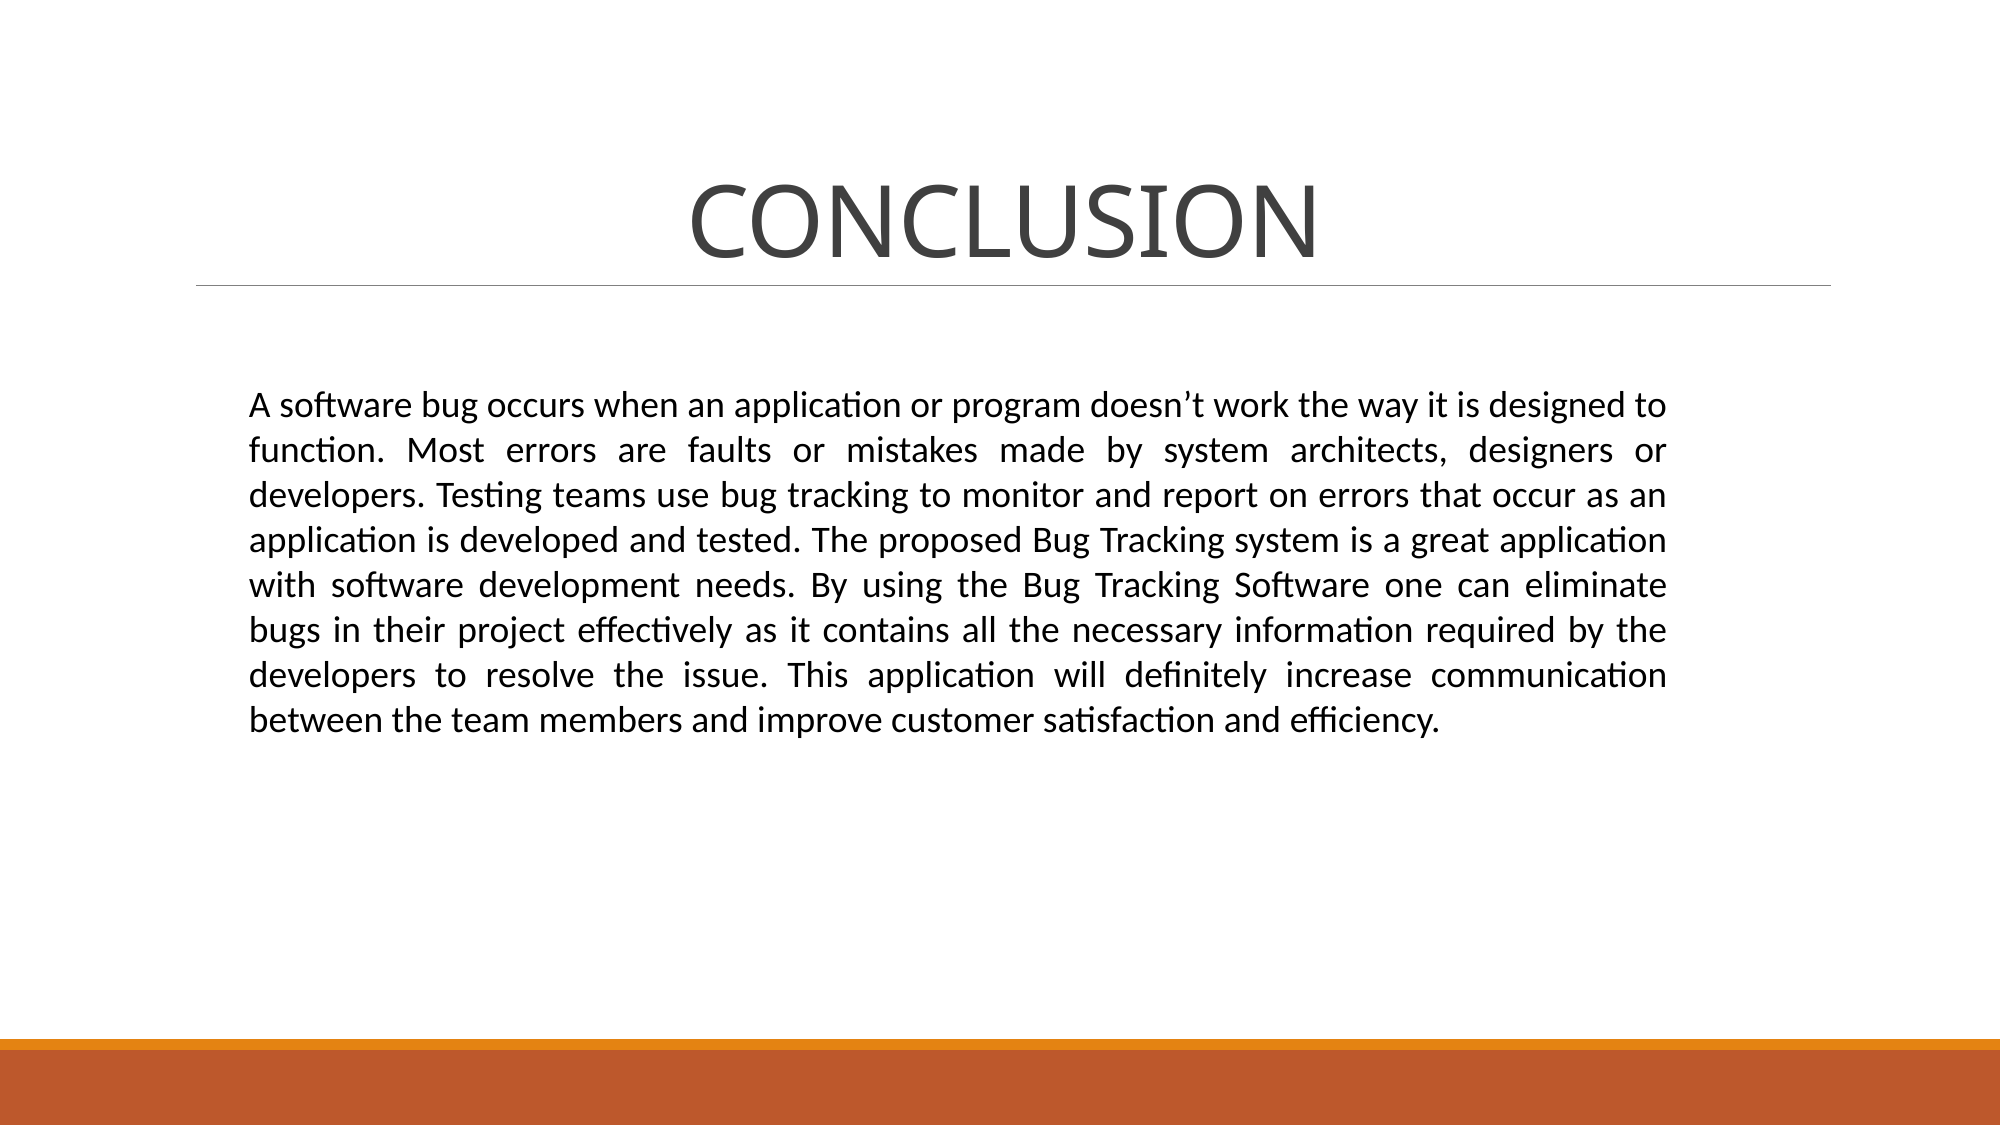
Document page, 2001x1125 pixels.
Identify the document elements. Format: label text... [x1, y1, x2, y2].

text_box A software bug occurs when an application or program doesn’t work the way it is designed to function. Most errors are faults or mistakes made by system architects, designers or developers. Testing teams use bug tracking to monitor and report on errors that occur as an application is developed and tested. The proposed Bug Tracking system is a great application with software development needs. By using the Bug Tracking Software one can eliminate bugs in their project effectively as it contains all the necessary information required by the developers to resolve the issue. This application will definitely increase communication between the team members and improve customer satisfaction and efficiency. [234, 282, 1684, 747]
title CONCLUSION [180, 47, 1830, 285]
